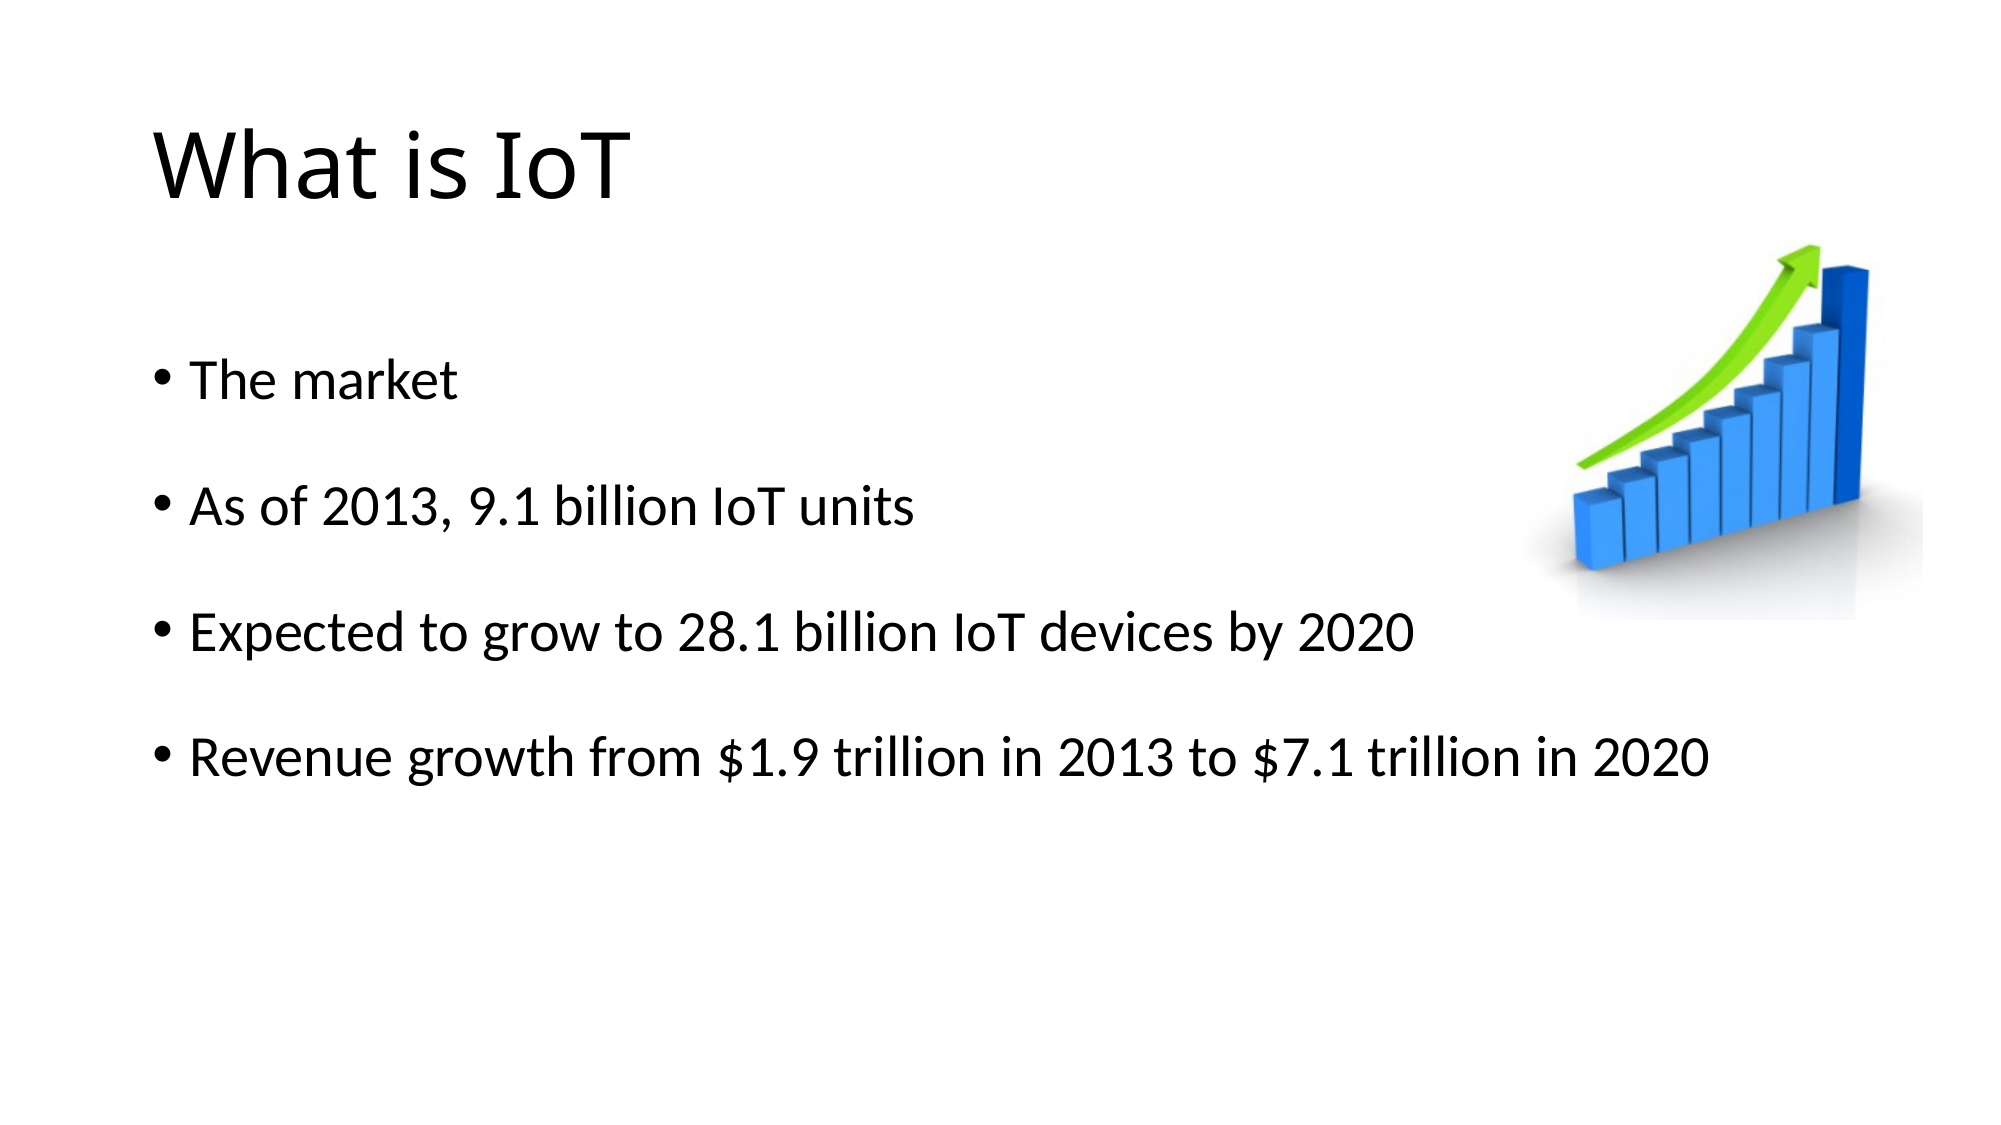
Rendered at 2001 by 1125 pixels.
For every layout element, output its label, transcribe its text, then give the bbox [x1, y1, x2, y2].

title What is IoT [137, 59, 1863, 278]
picture [1522, 219, 1923, 620]
list The market As of 2013, 9.1 billion IoT units Expected to grow to 28.1 billion IoT devices by 2020 Revenue growth from $1.9 trillion in 2013 to $7.1 trillion in 2020 [137, 299, 1863, 1014]
